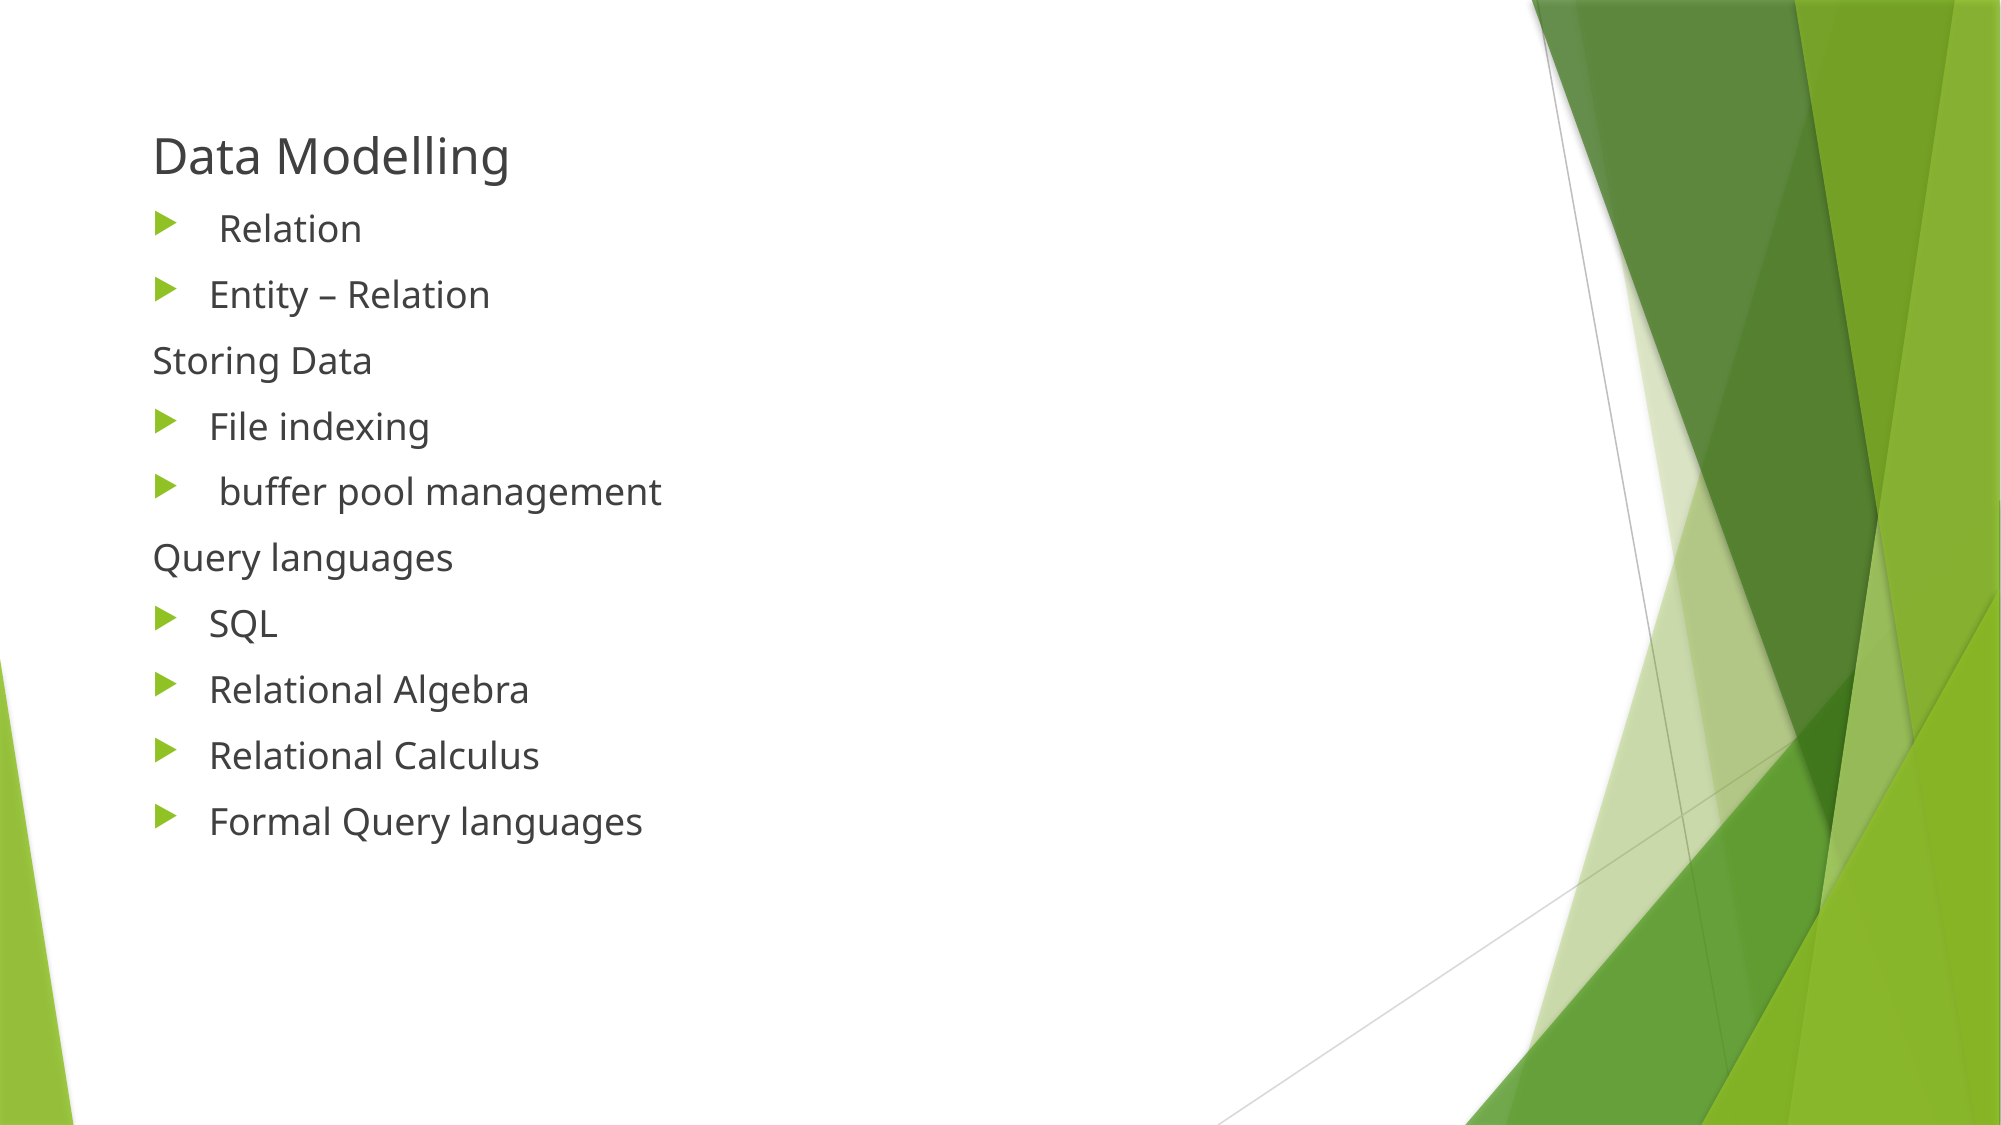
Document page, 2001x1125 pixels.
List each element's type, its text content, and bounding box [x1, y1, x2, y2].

title [137, 59, 1863, 116]
list Data Modelling Relation Entity – Relation Storing Data File indexing buffer pool management Query languages SQL Relational Algebra Relational Calculus Formal Query languages [137, 116, 1863, 865]
